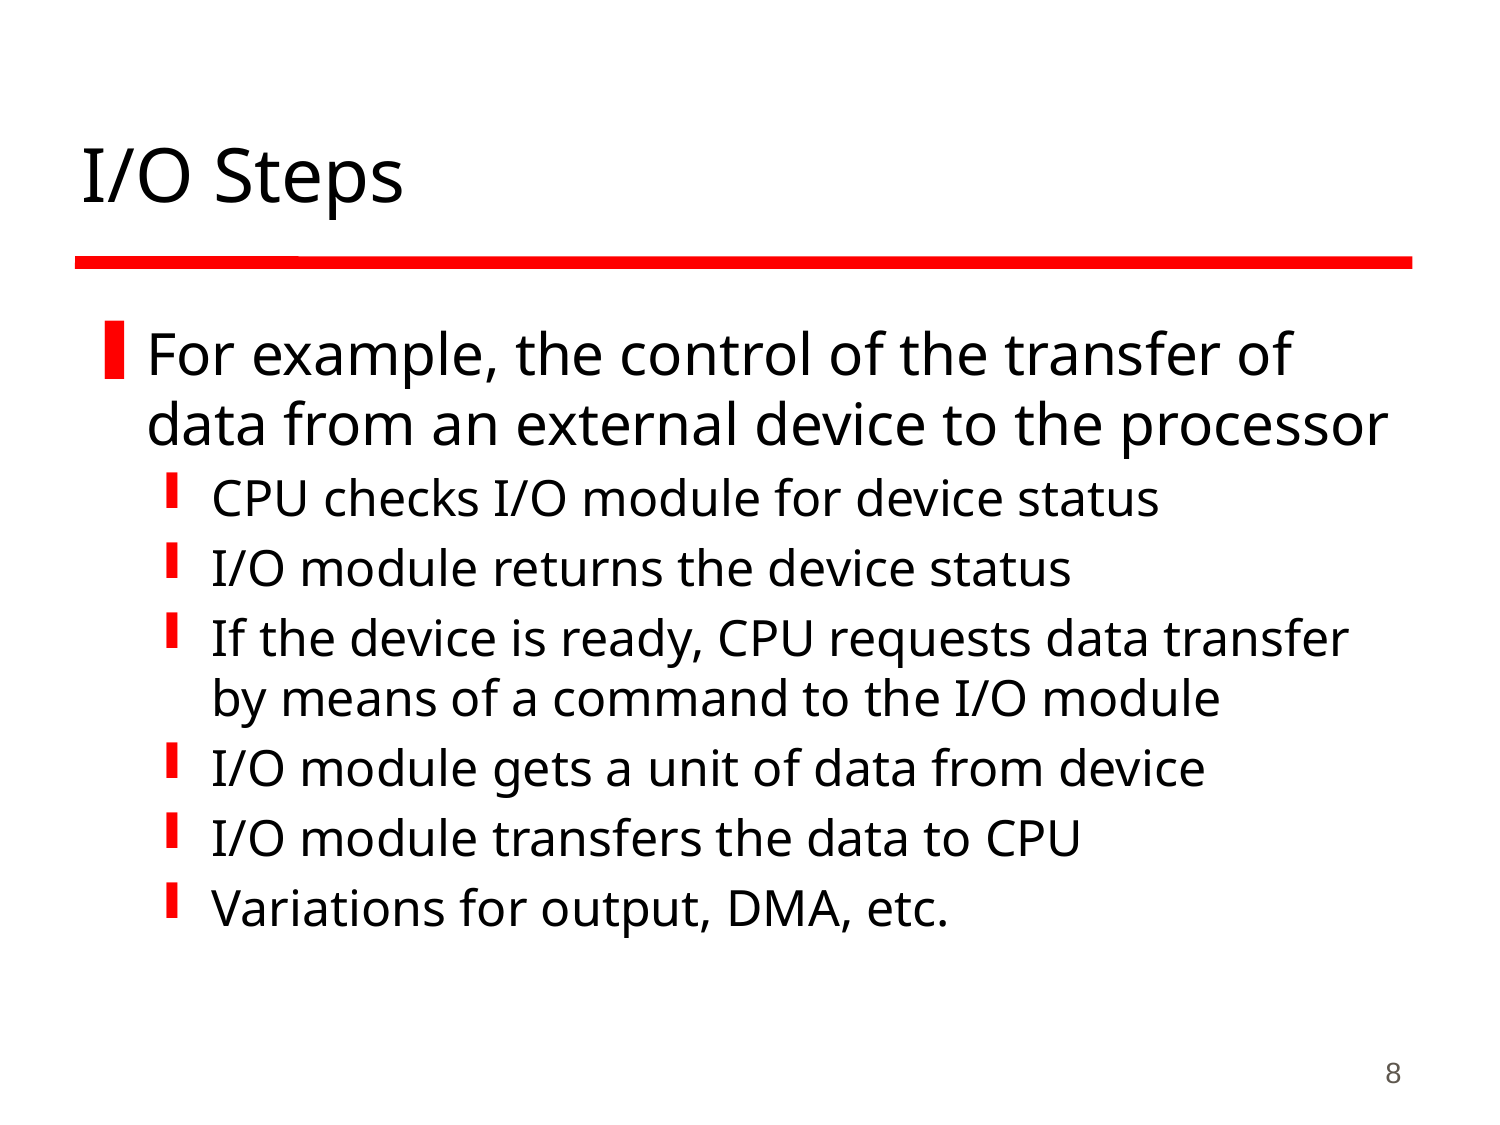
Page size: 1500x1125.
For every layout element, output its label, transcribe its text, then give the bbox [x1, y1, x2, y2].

slide_number 8 [1103, 1021, 1417, 1098]
title I/O Steps [66, 37, 1413, 226]
list For example, the control of the transfer of data from an external device to the processor CPU checks I/O module for device status I/O module returns the device status If the device is ready, CPU requests data transfer by means of a command to the I/O module I/O module gets a unit of data from device I/O module transfers the data to CPU Variations for output, DMA, etc. [74, 309, 1417, 994]
